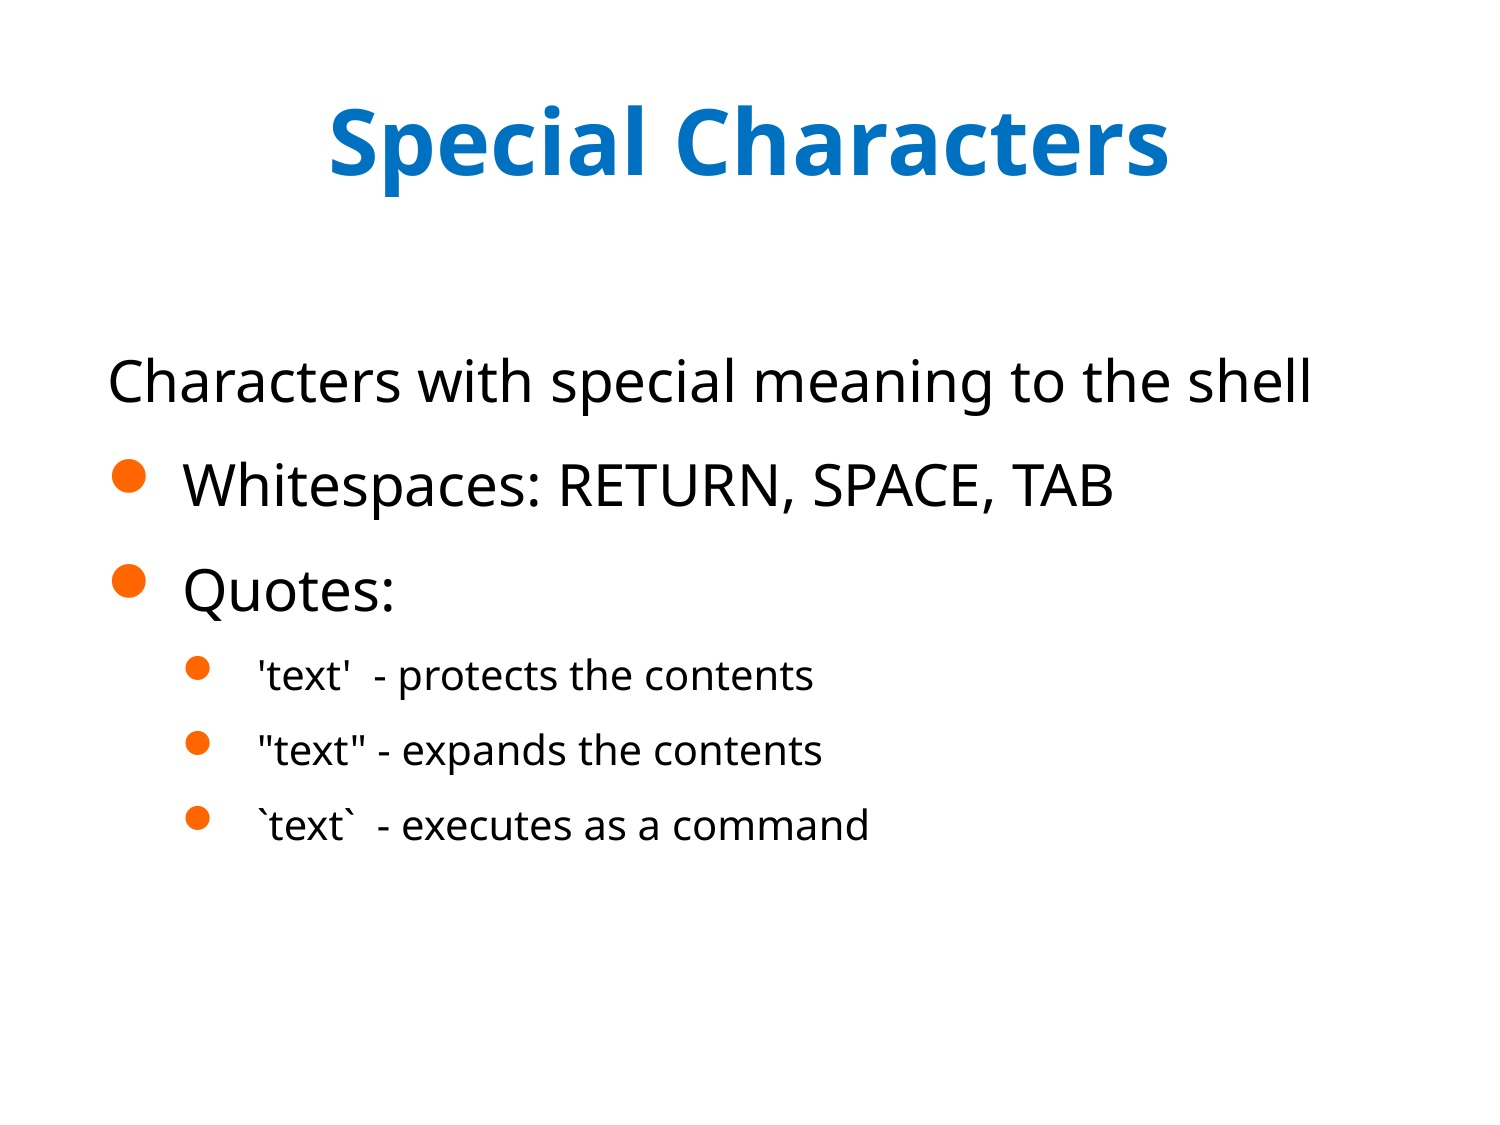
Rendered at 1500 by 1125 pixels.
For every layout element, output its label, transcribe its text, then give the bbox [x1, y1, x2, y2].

title Special Characters [74, 44, 1426, 233]
text_box Characters with special meaning to the shell Whitespaces: RETURN, SPACE, TAB Quotes: 'text' - protects the contents "text" - expands the contents `text` - executes as a command [92, 301, 1394, 856]
